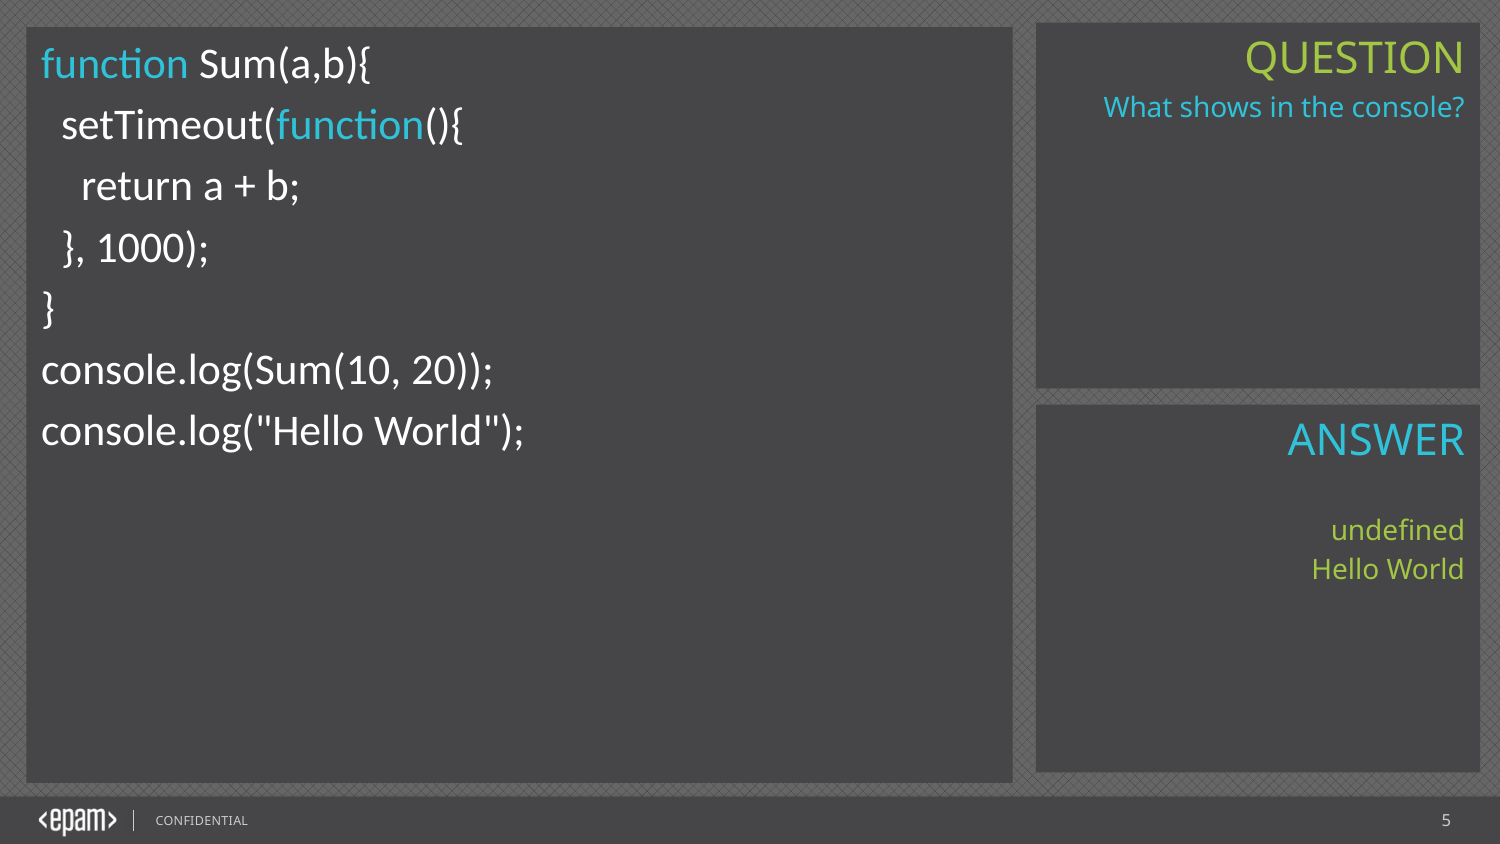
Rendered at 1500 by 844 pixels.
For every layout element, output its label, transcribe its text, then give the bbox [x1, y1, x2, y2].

list What shows in the console? [1035, 81, 1481, 389]
picture [38, 808, 117, 837]
list function Sum(a,b){ setTimeout(function(){ return a + b; }, 1000); } console.log(Sum(10, 20)); console.log("Hello World"); [26, 27, 1013, 783]
list undefined Hello World [1035, 465, 1481, 773]
